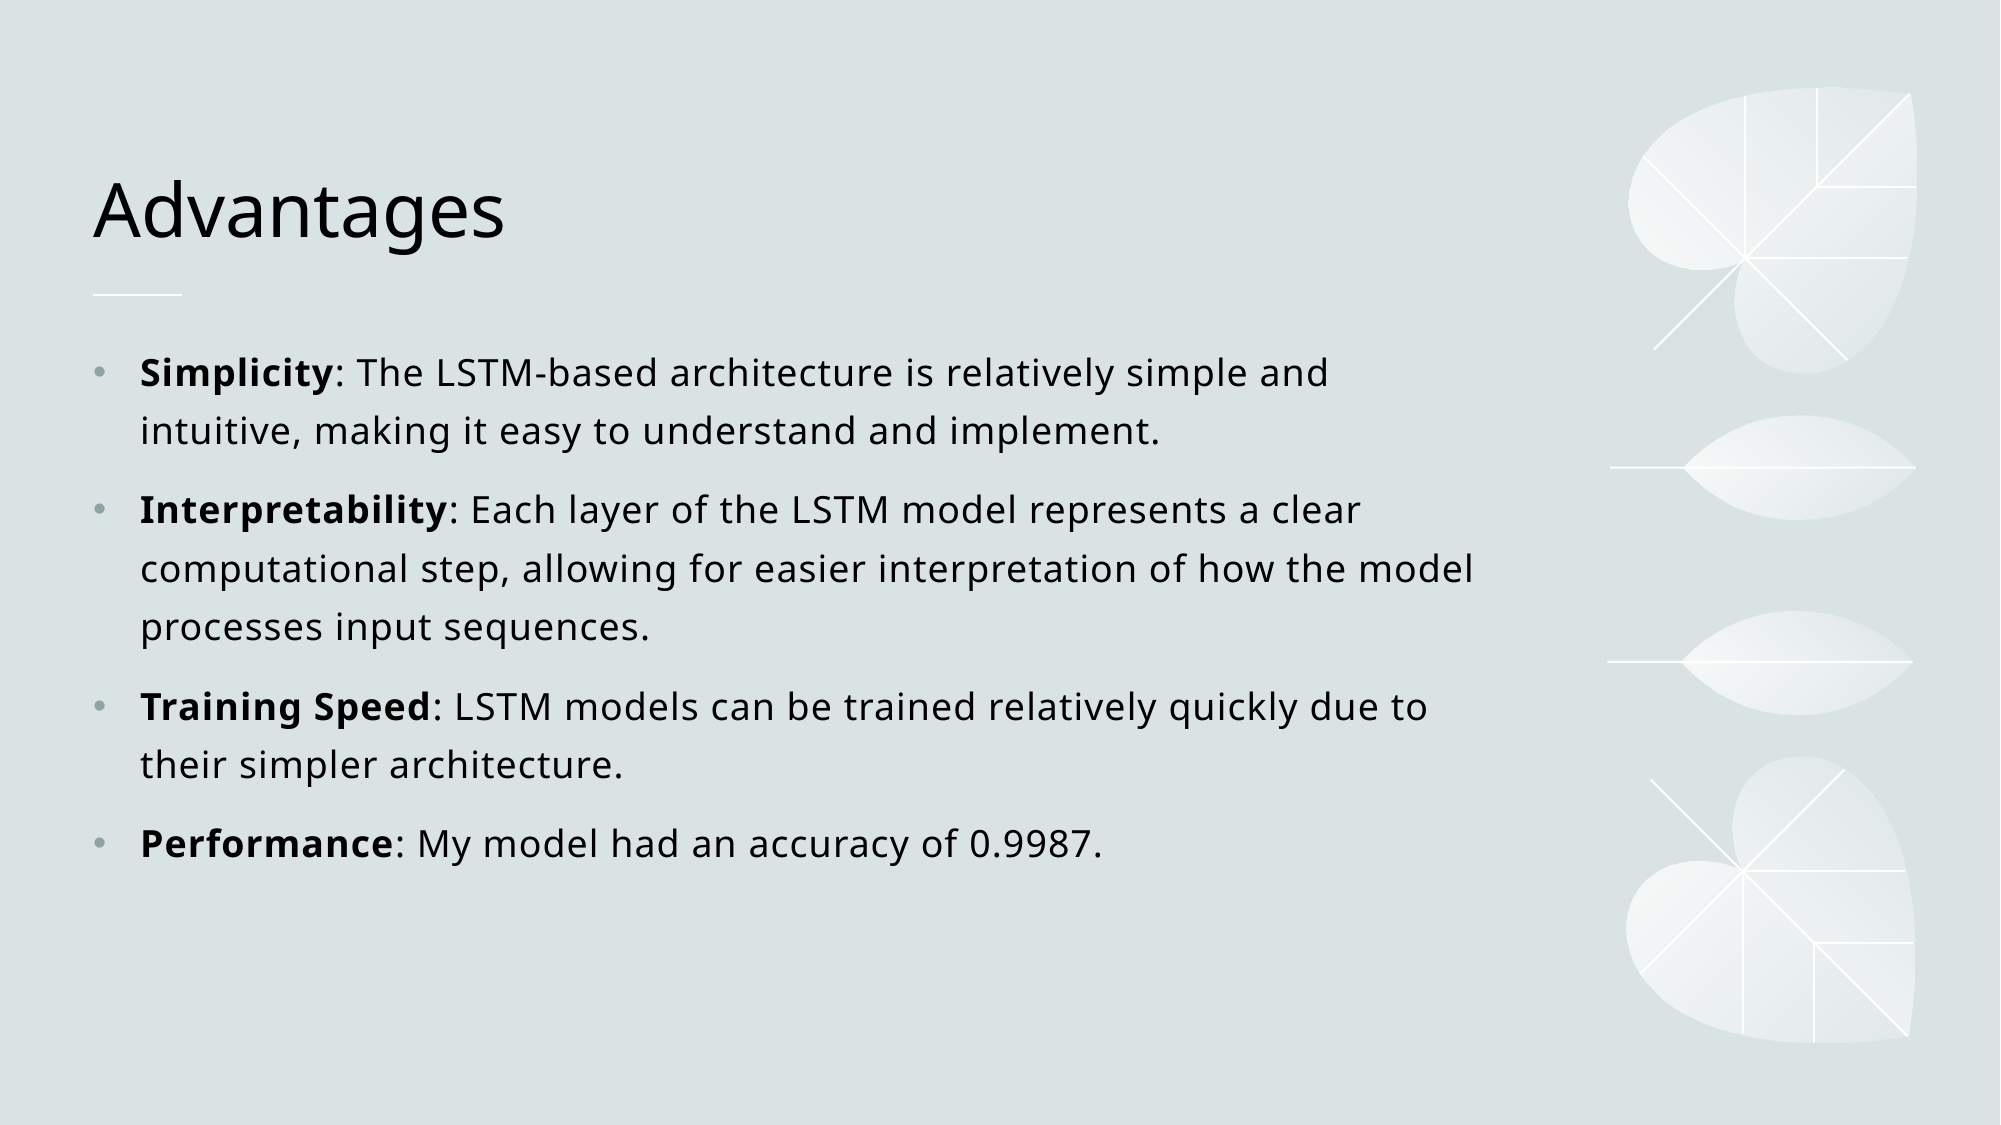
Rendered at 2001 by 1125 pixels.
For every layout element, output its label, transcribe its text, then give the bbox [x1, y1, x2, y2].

title Advantages [93, 65, 1512, 260]
list Simplicity: The LSTM-based architecture is relatively simple and intuitive, making it easy to understand and implement. Interpretability: Each layer of the LSTM model represents a clear computational step, allowing for easier interpretation of how the model processes input sequences. Training Speed: LSTM models can be trained relatively quickly due to their simpler architecture. Performance: My model had an accuracy of 0.9987. [93, 327, 1513, 1022]
